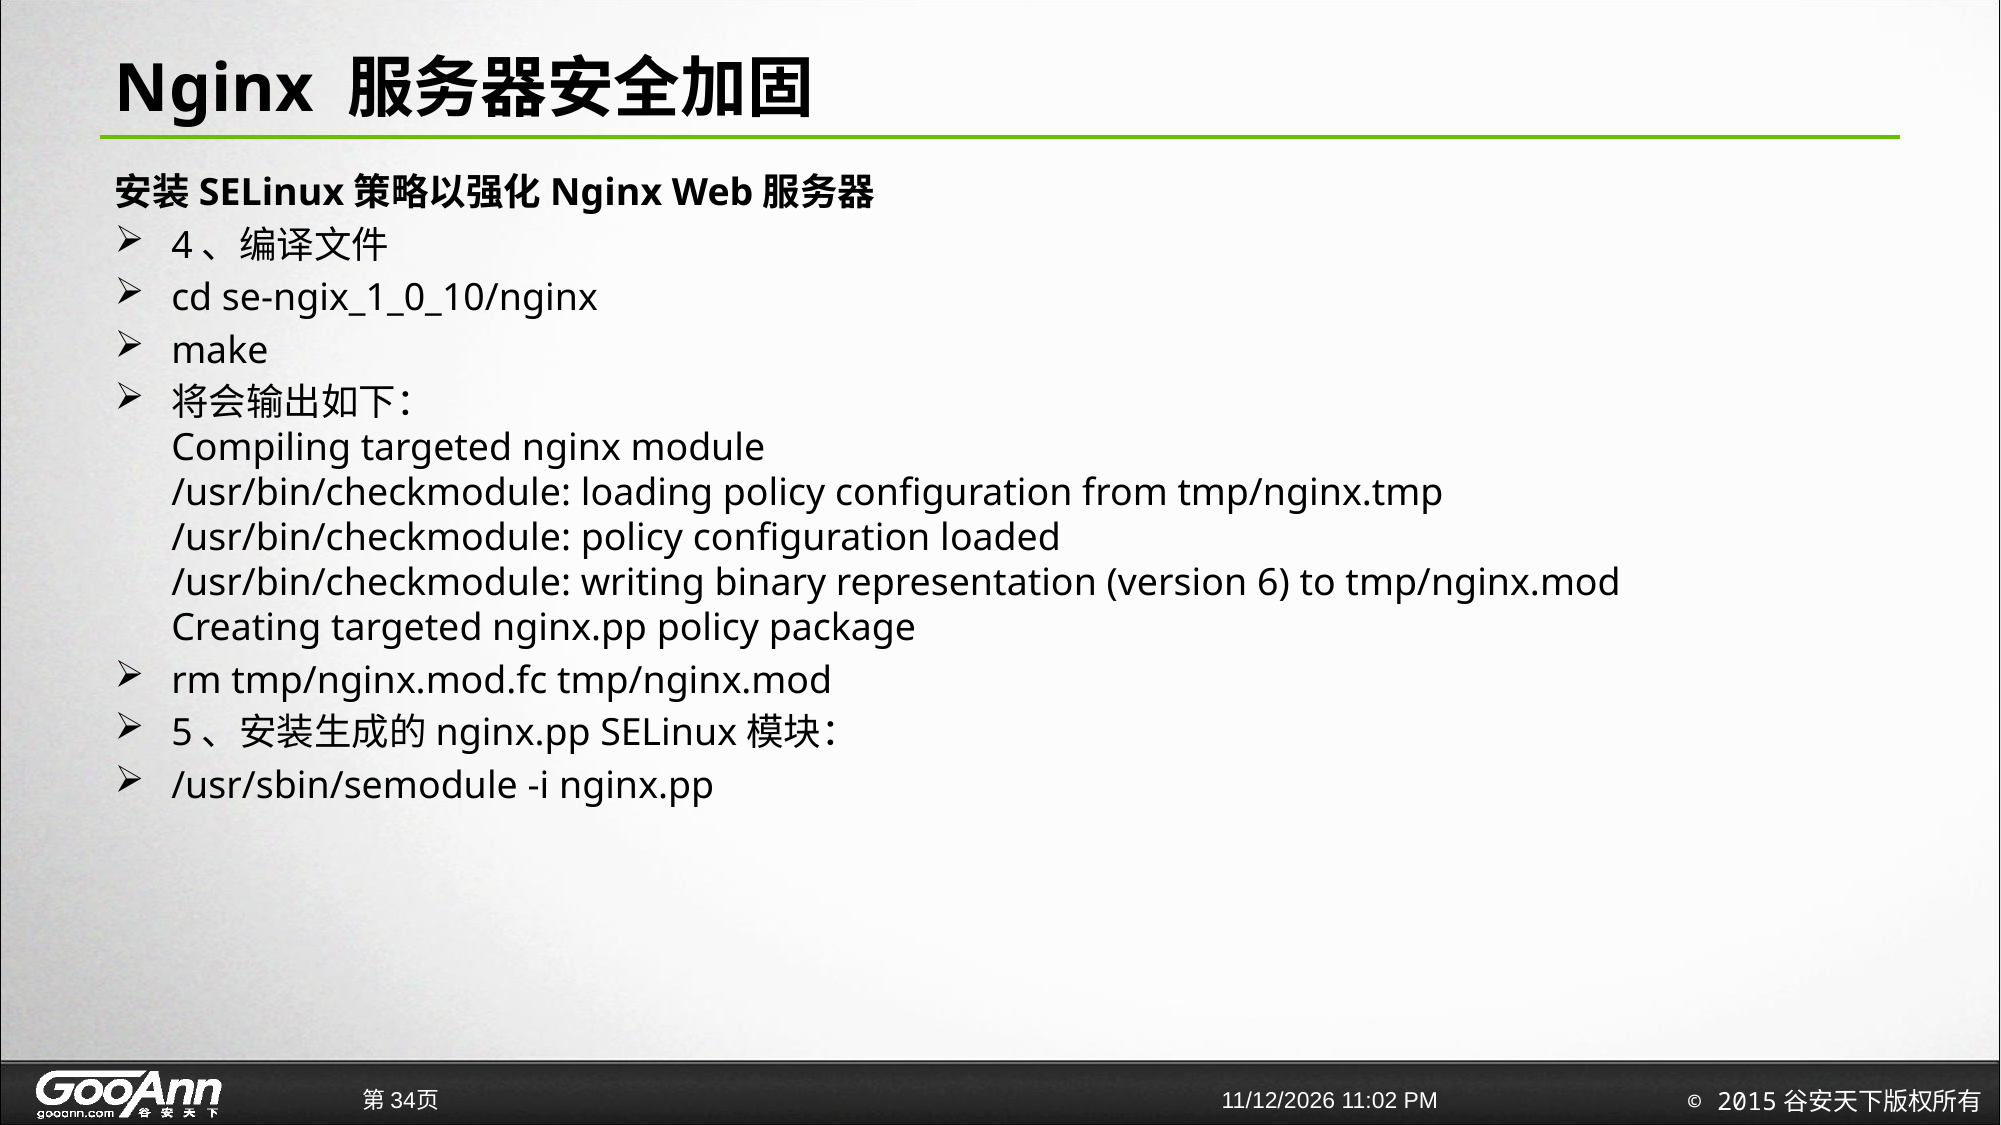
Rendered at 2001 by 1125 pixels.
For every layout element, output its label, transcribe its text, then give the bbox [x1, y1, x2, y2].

list 安装SELinux策略以强化Nginx Web服务器 4、编译文件 cd se-ngix_1_0_10/nginx make 将会输出如下： Compiling targeted nginx module /usr/bin/checkmodule: loading policy configuration from tmp/nginx.tmp /usr/bin/checkmodule: policy configuration loaded /usr/bin/checkmodule: writing binary representation (version 6) to tmp/nginx.mod Creating targeted nginx.pp policy package rm tmp/nginx.mod.fc tmp/nginx.mod 5、安装生成的nginx.pp SELinux模块： /usr/sbin/semodule -i nginx.pp [99, 160, 1900, 1005]
title Nginx 服务器安全加固 [99, 45, 1900, 126]
picture [0, 0, 2001, 1125]
text_box [975, 537, 1025, 588]
